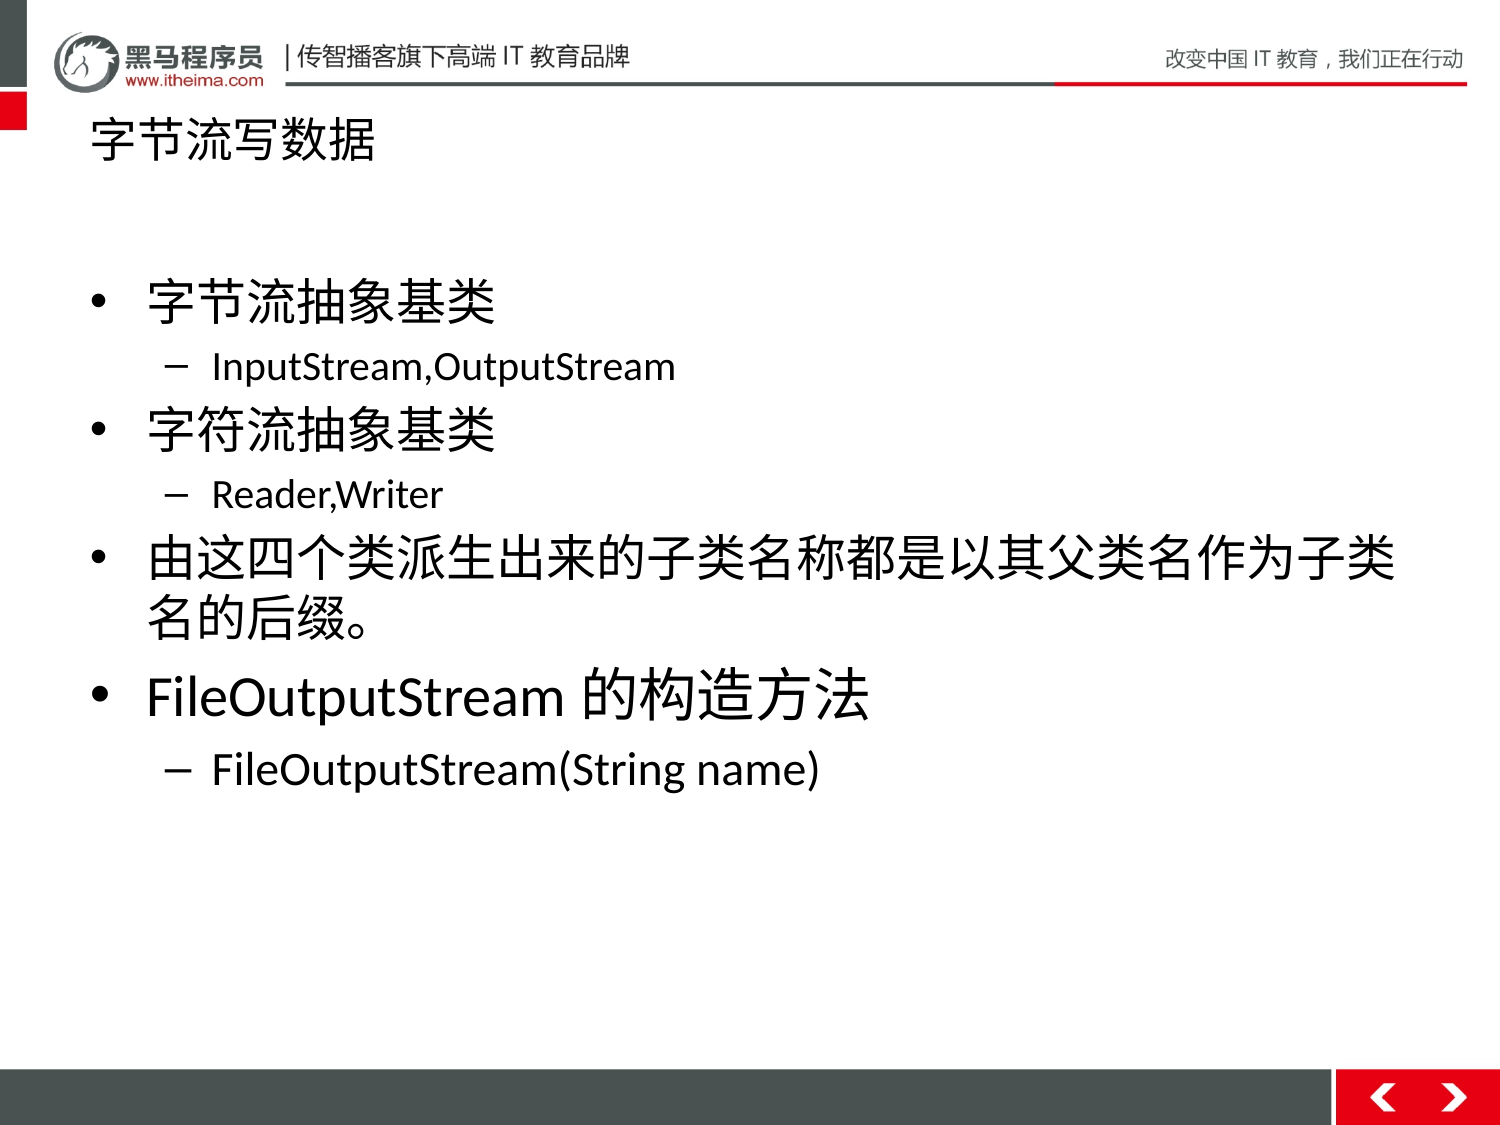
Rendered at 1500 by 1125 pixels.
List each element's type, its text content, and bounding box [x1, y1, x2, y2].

title 字节流写数据 [75, 45, 1425, 233]
list 字节流抽象基类 InputStream,OutputStream 字符流抽象基类 Reader,Writer 由这四个类派生出来的子类名称都是以其父类名作为子类名的后缀。 FileOutputStream的构造方法 FileOutputStream(String name) [75, 262, 1425, 1005]
picture [0, 0, 1500, 1125]
